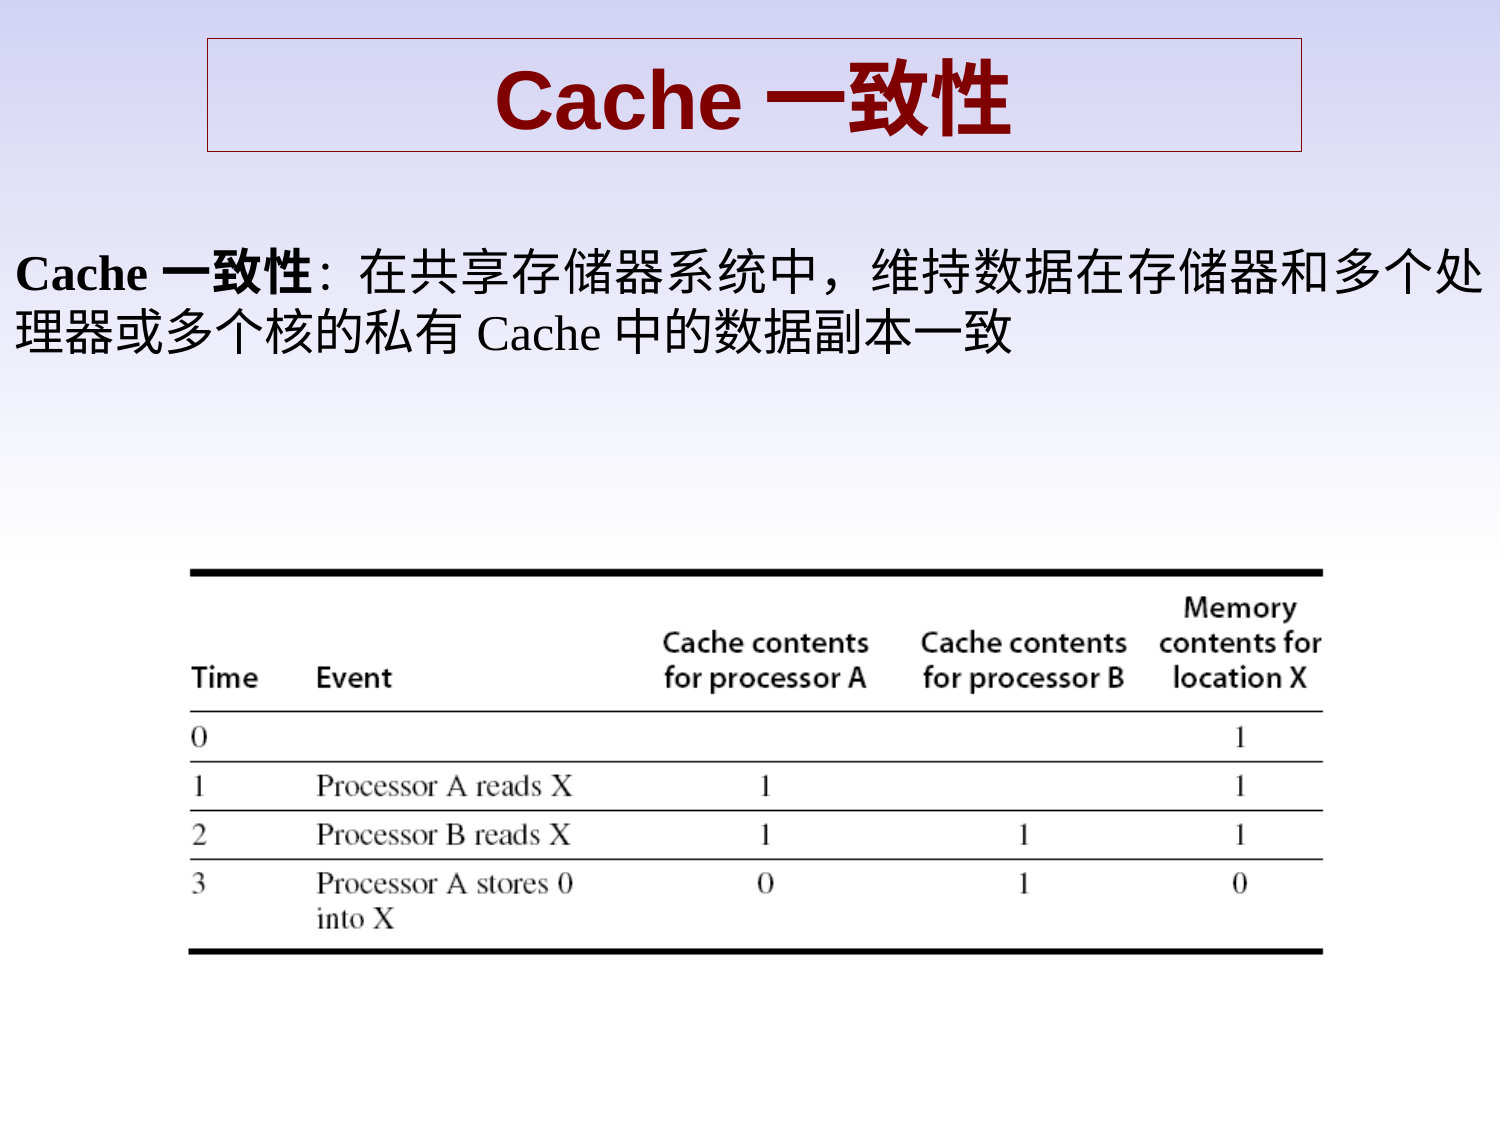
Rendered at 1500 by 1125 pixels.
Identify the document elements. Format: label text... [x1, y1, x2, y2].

text_box Cache一致性 [207, 38, 1302, 152]
text_box Cache一致性：在共享存储器系统中，维持数据在存储器和多个处理器或多个核的私有Cache中的数据副本一致 [0, 232, 1500, 368]
picture [169, 557, 1340, 967]
